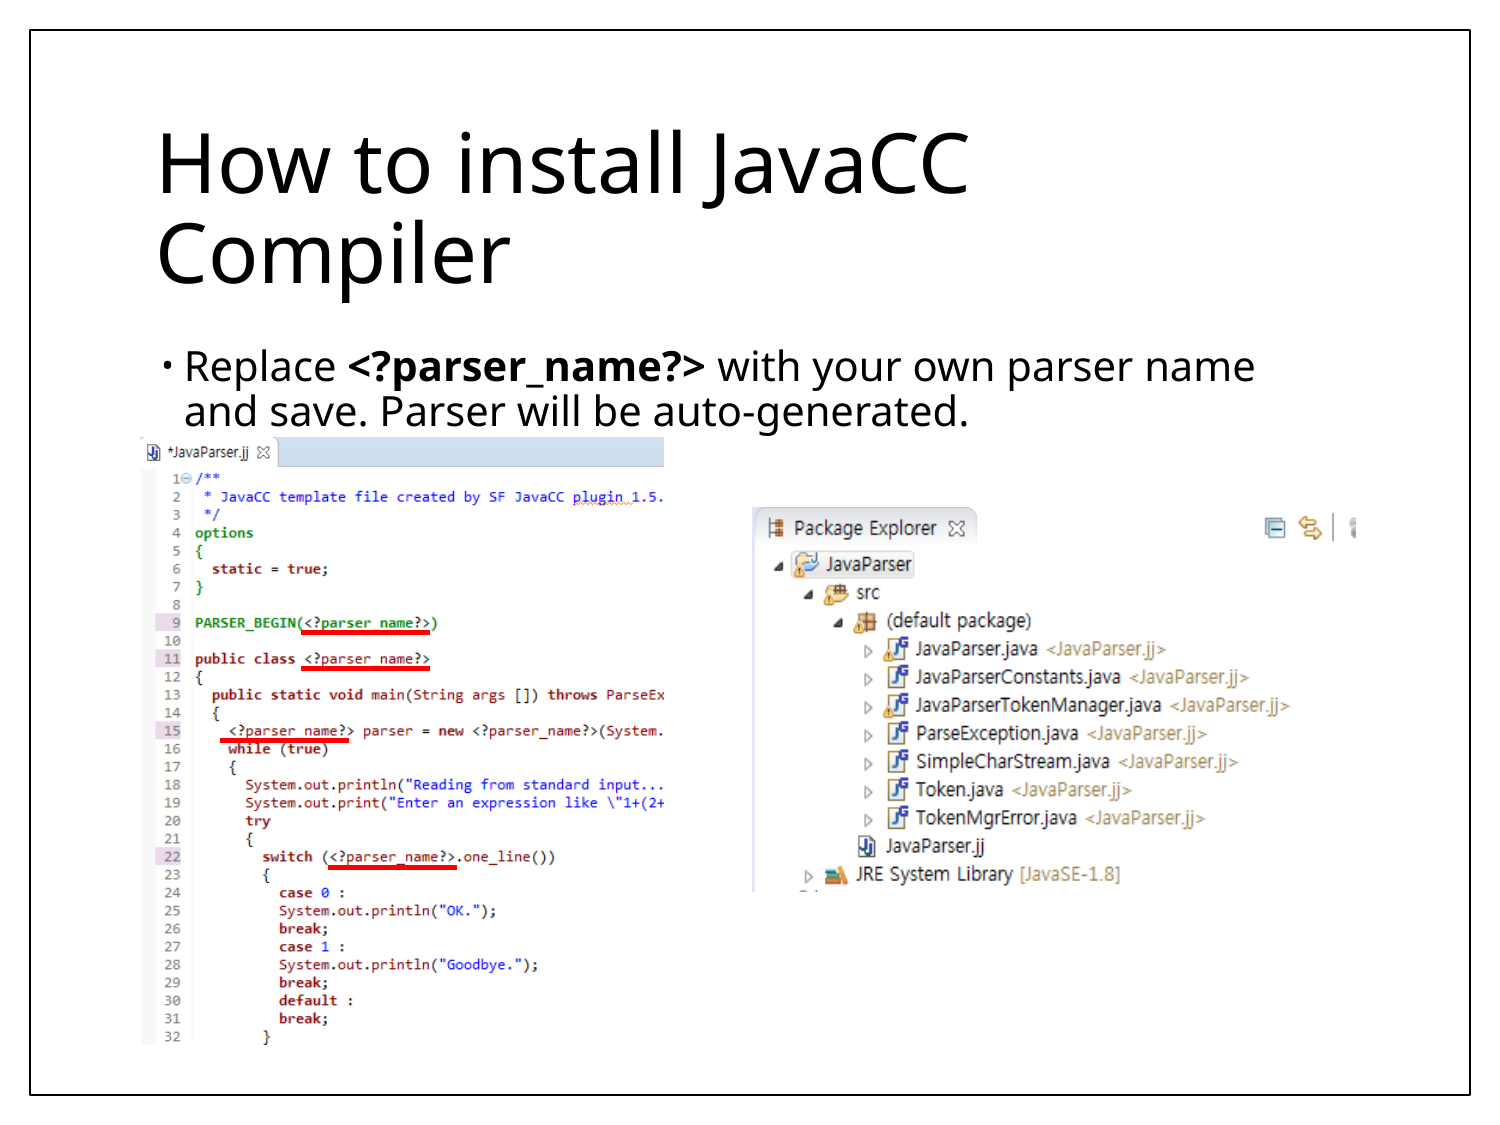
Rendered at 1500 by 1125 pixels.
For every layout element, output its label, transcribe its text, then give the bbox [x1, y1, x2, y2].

title How to install JavaCC Compiler [140, 99, 1356, 323]
picture [140, 437, 664, 1045]
list Replace <?parser_name?> with your own parser name and save. Parser will be auto-generated. [140, 337, 1356, 1000]
picture [751, 507, 1356, 893]
